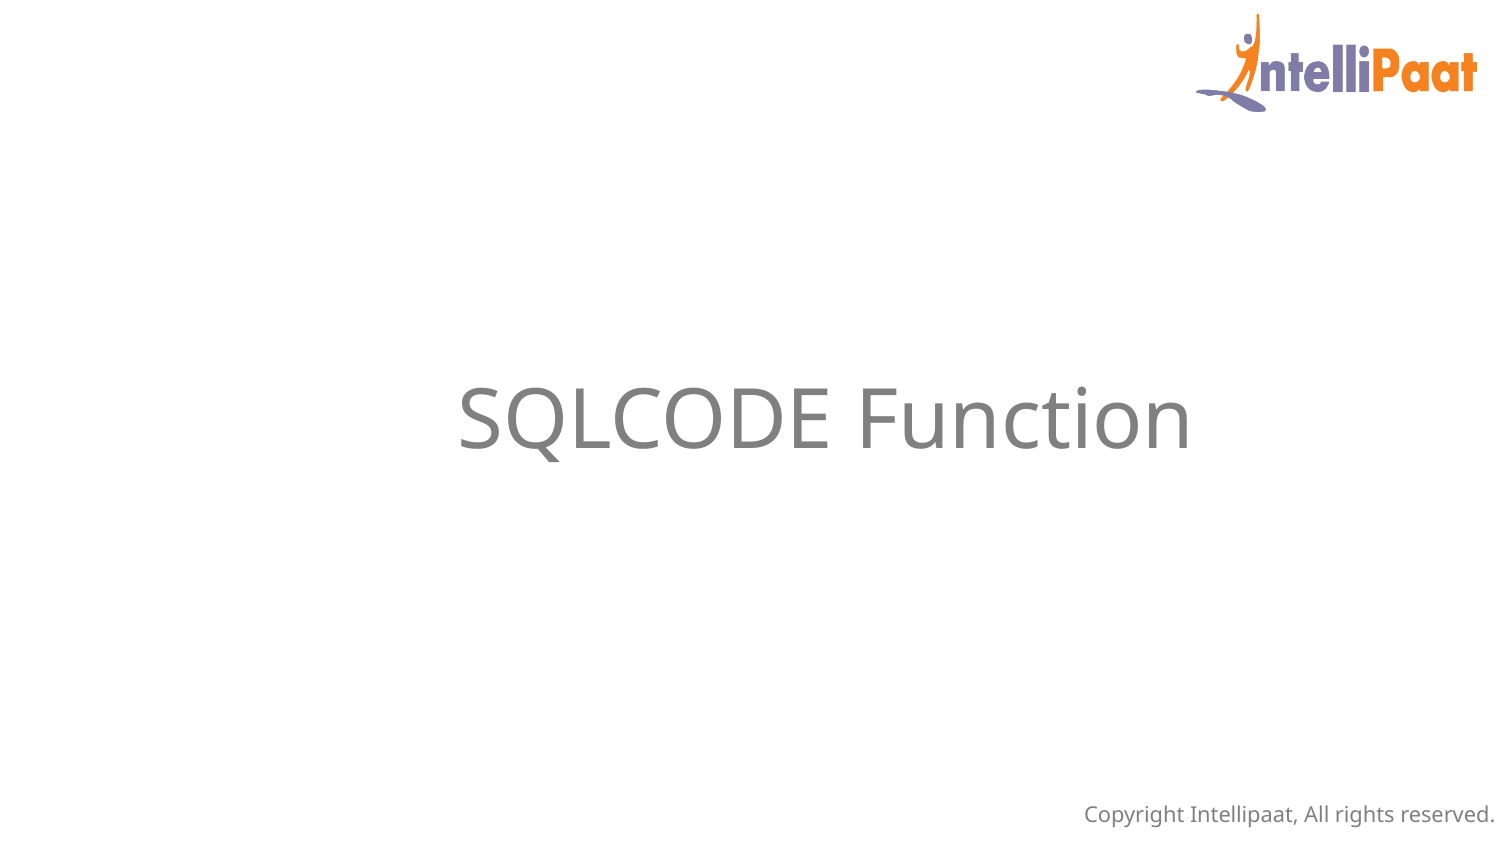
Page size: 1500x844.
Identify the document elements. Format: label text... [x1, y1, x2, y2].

list SQLCODE Function [387, 374, 1280, 470]
picture [1196, 14, 1477, 112]
